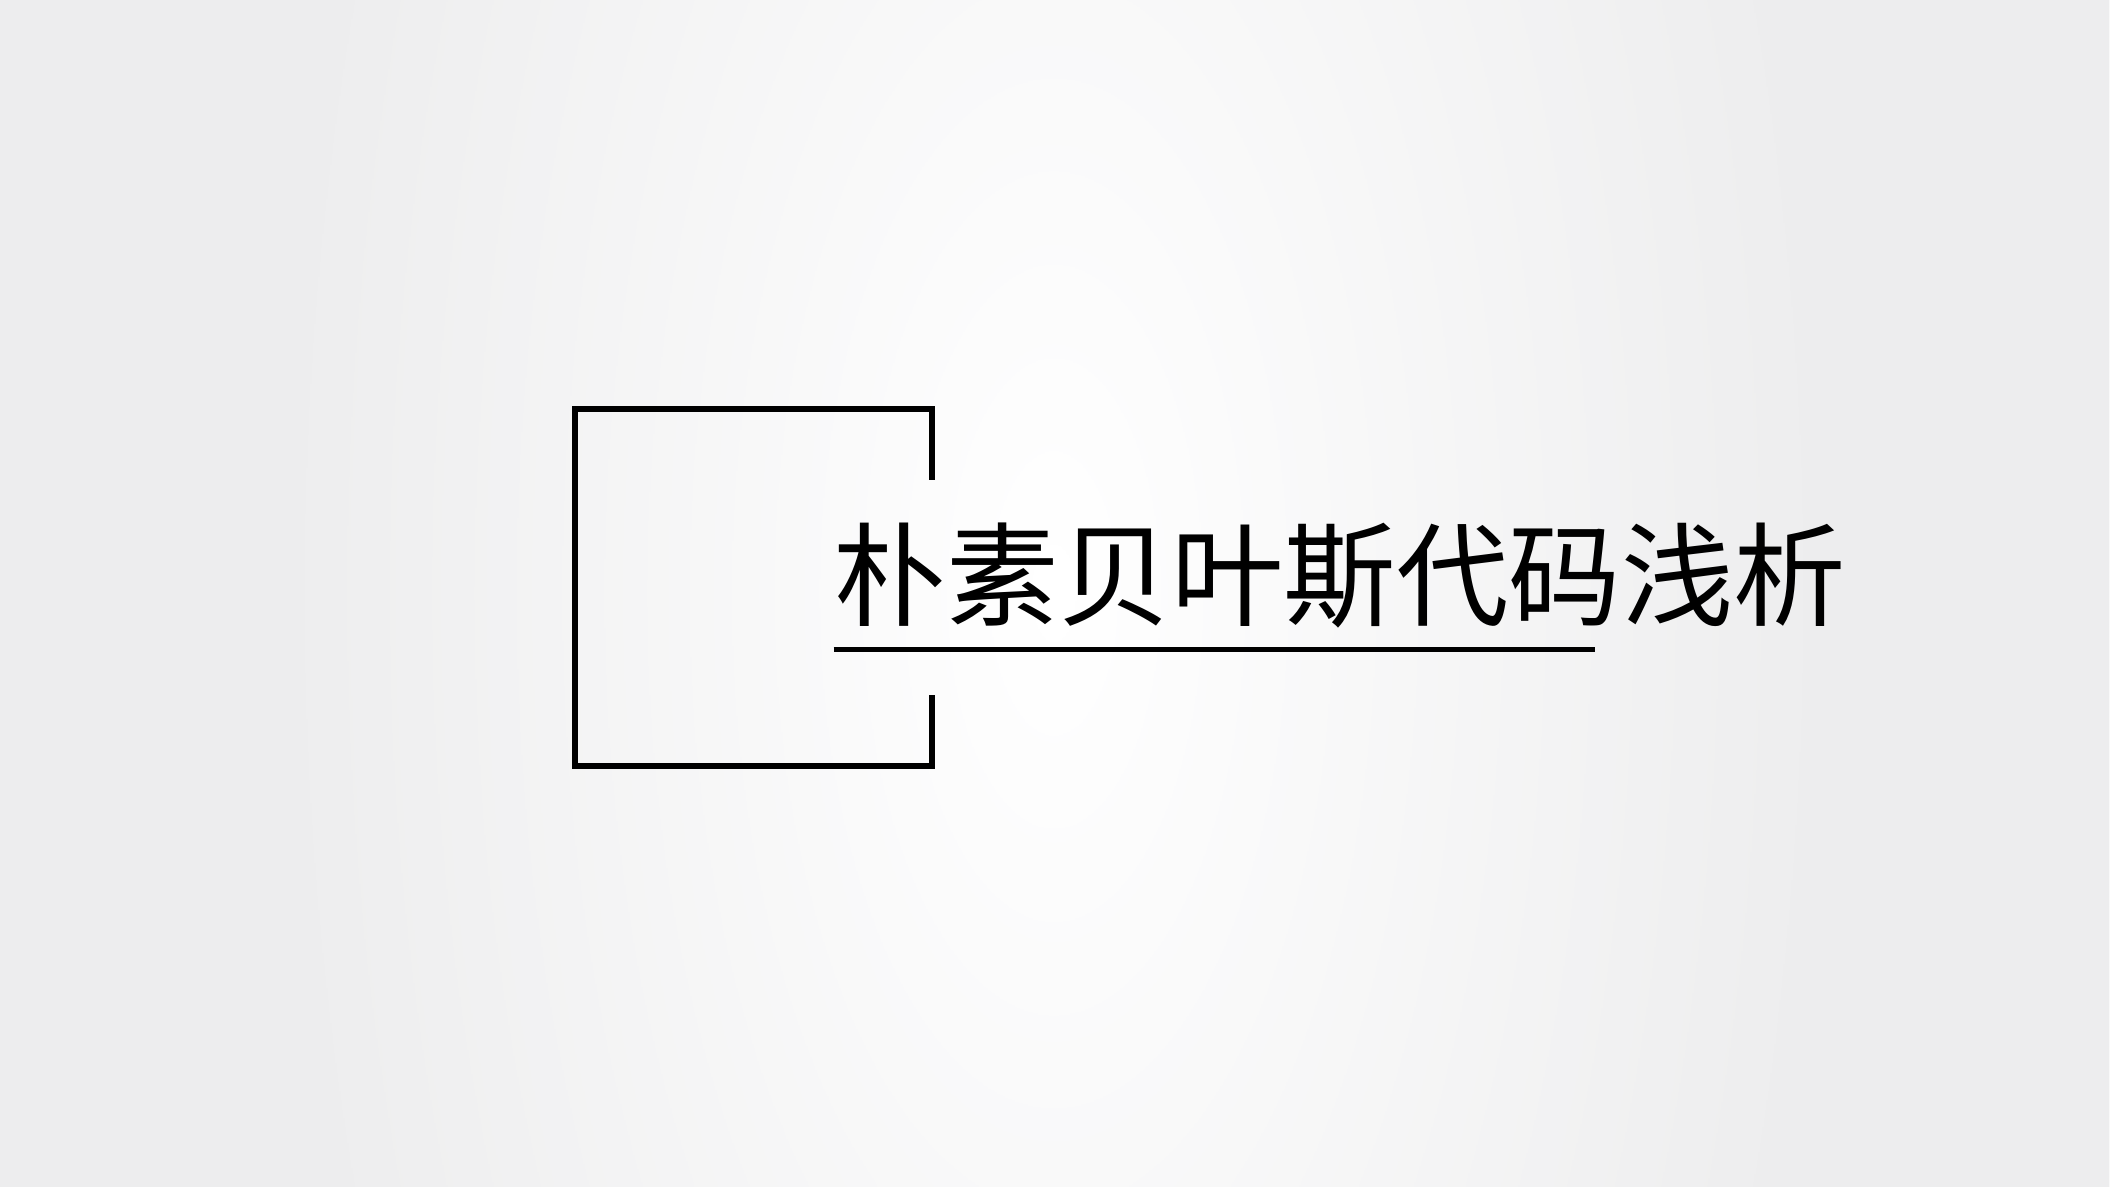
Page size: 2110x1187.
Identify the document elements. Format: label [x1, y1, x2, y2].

text_box [574, 408, 933, 767]
picture [0, 0, 2110, 1187]
